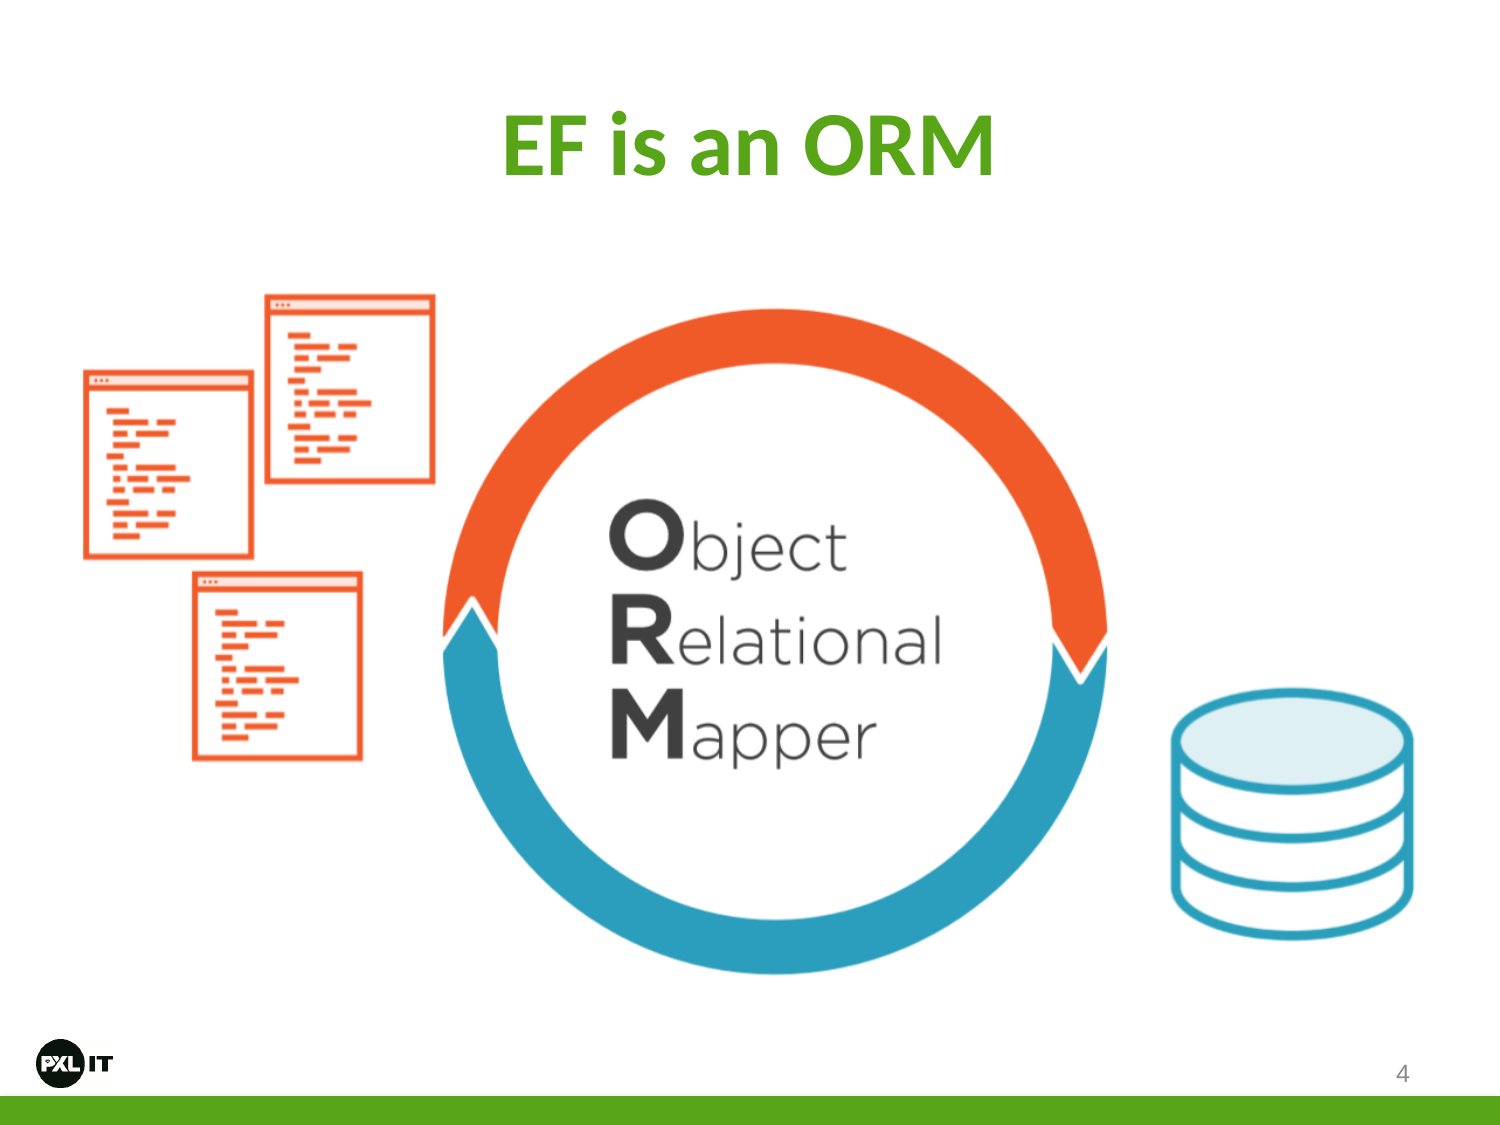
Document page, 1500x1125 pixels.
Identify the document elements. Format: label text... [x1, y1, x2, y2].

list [74, 283, 1426, 984]
slide_number 4 [1074, 1042, 1425, 1103]
title EF is an ORM [75, 45, 1425, 233]
picture [36, 1039, 113, 1088]
